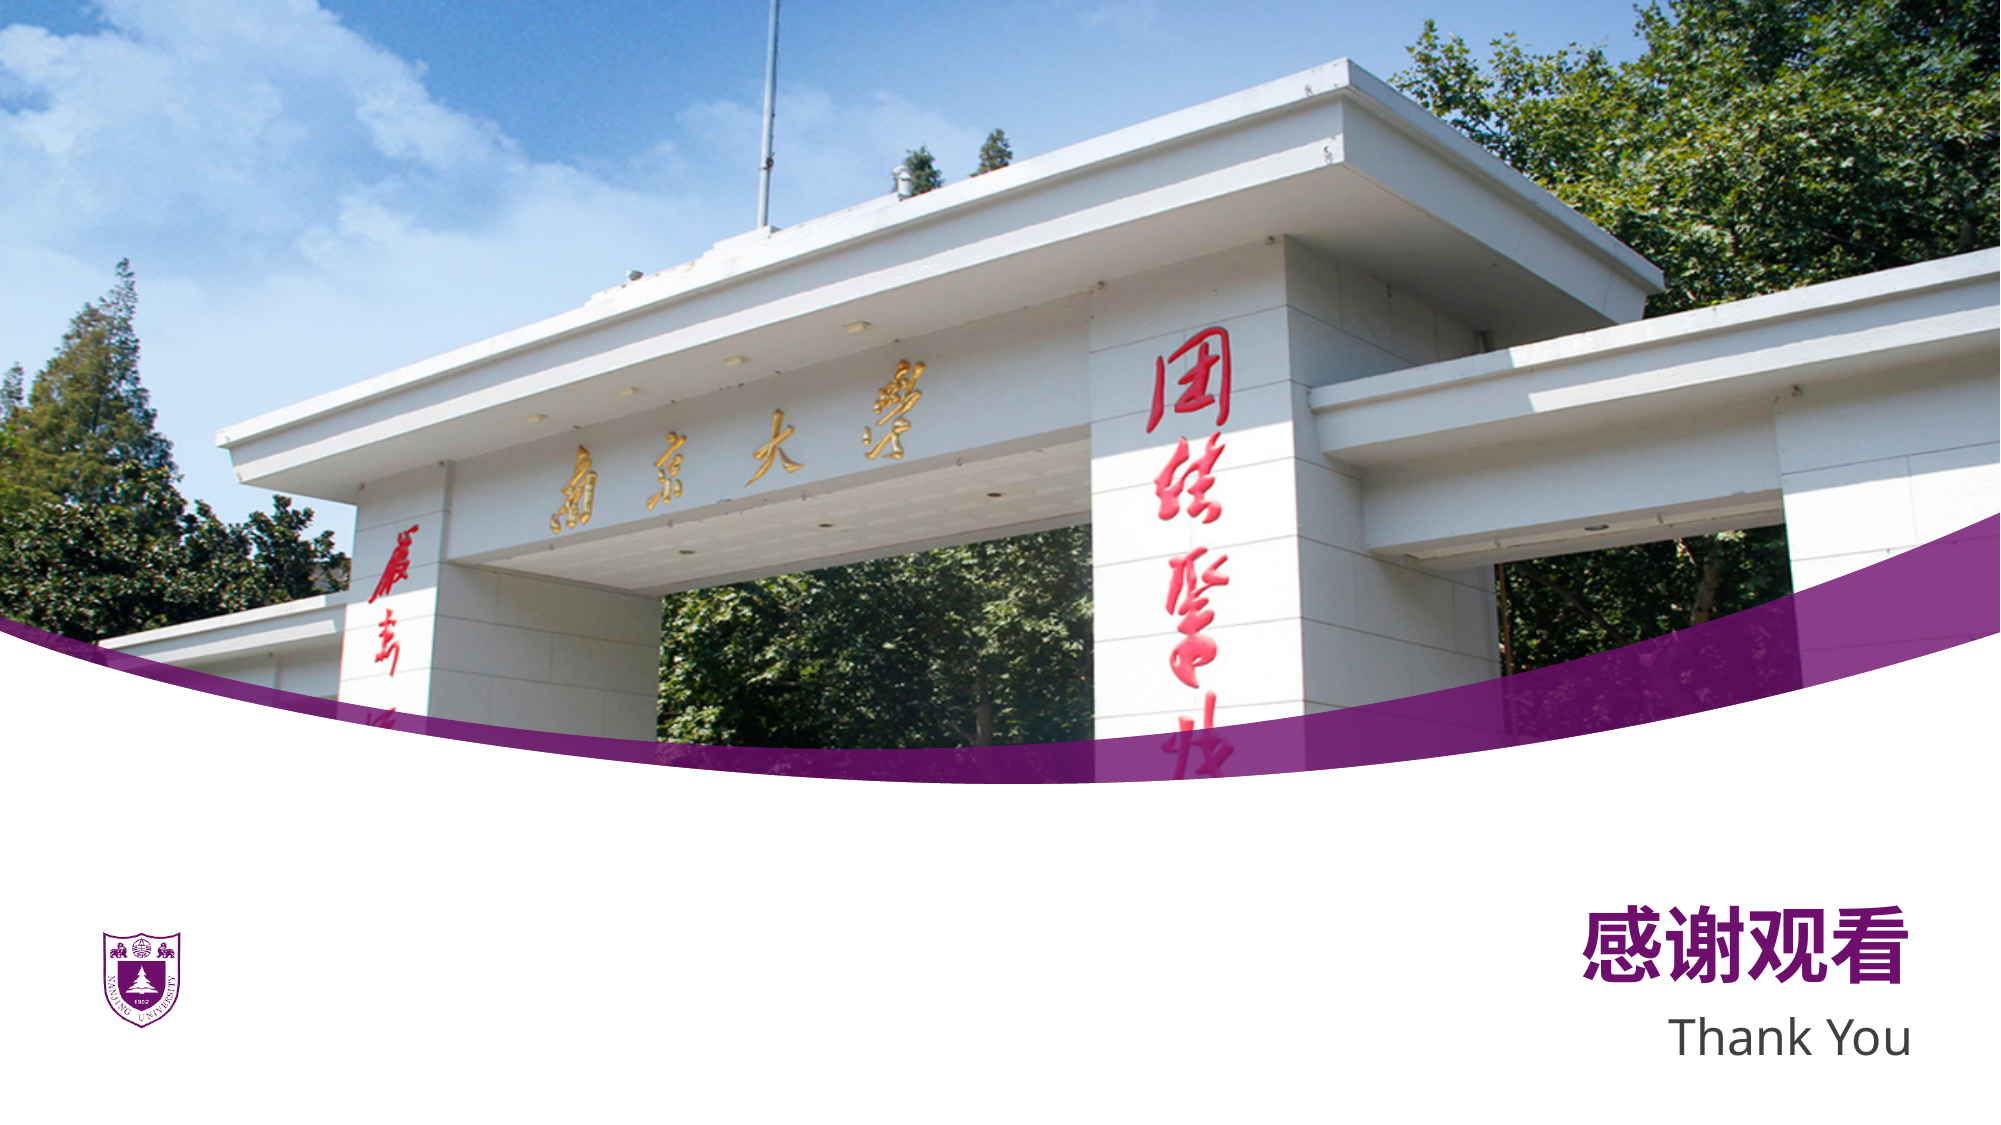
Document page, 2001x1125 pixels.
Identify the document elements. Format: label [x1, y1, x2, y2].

text_box [0, 512, 2000, 1125]
picture [91, 929, 192, 1030]
picture [0, 0, 2000, 512]
